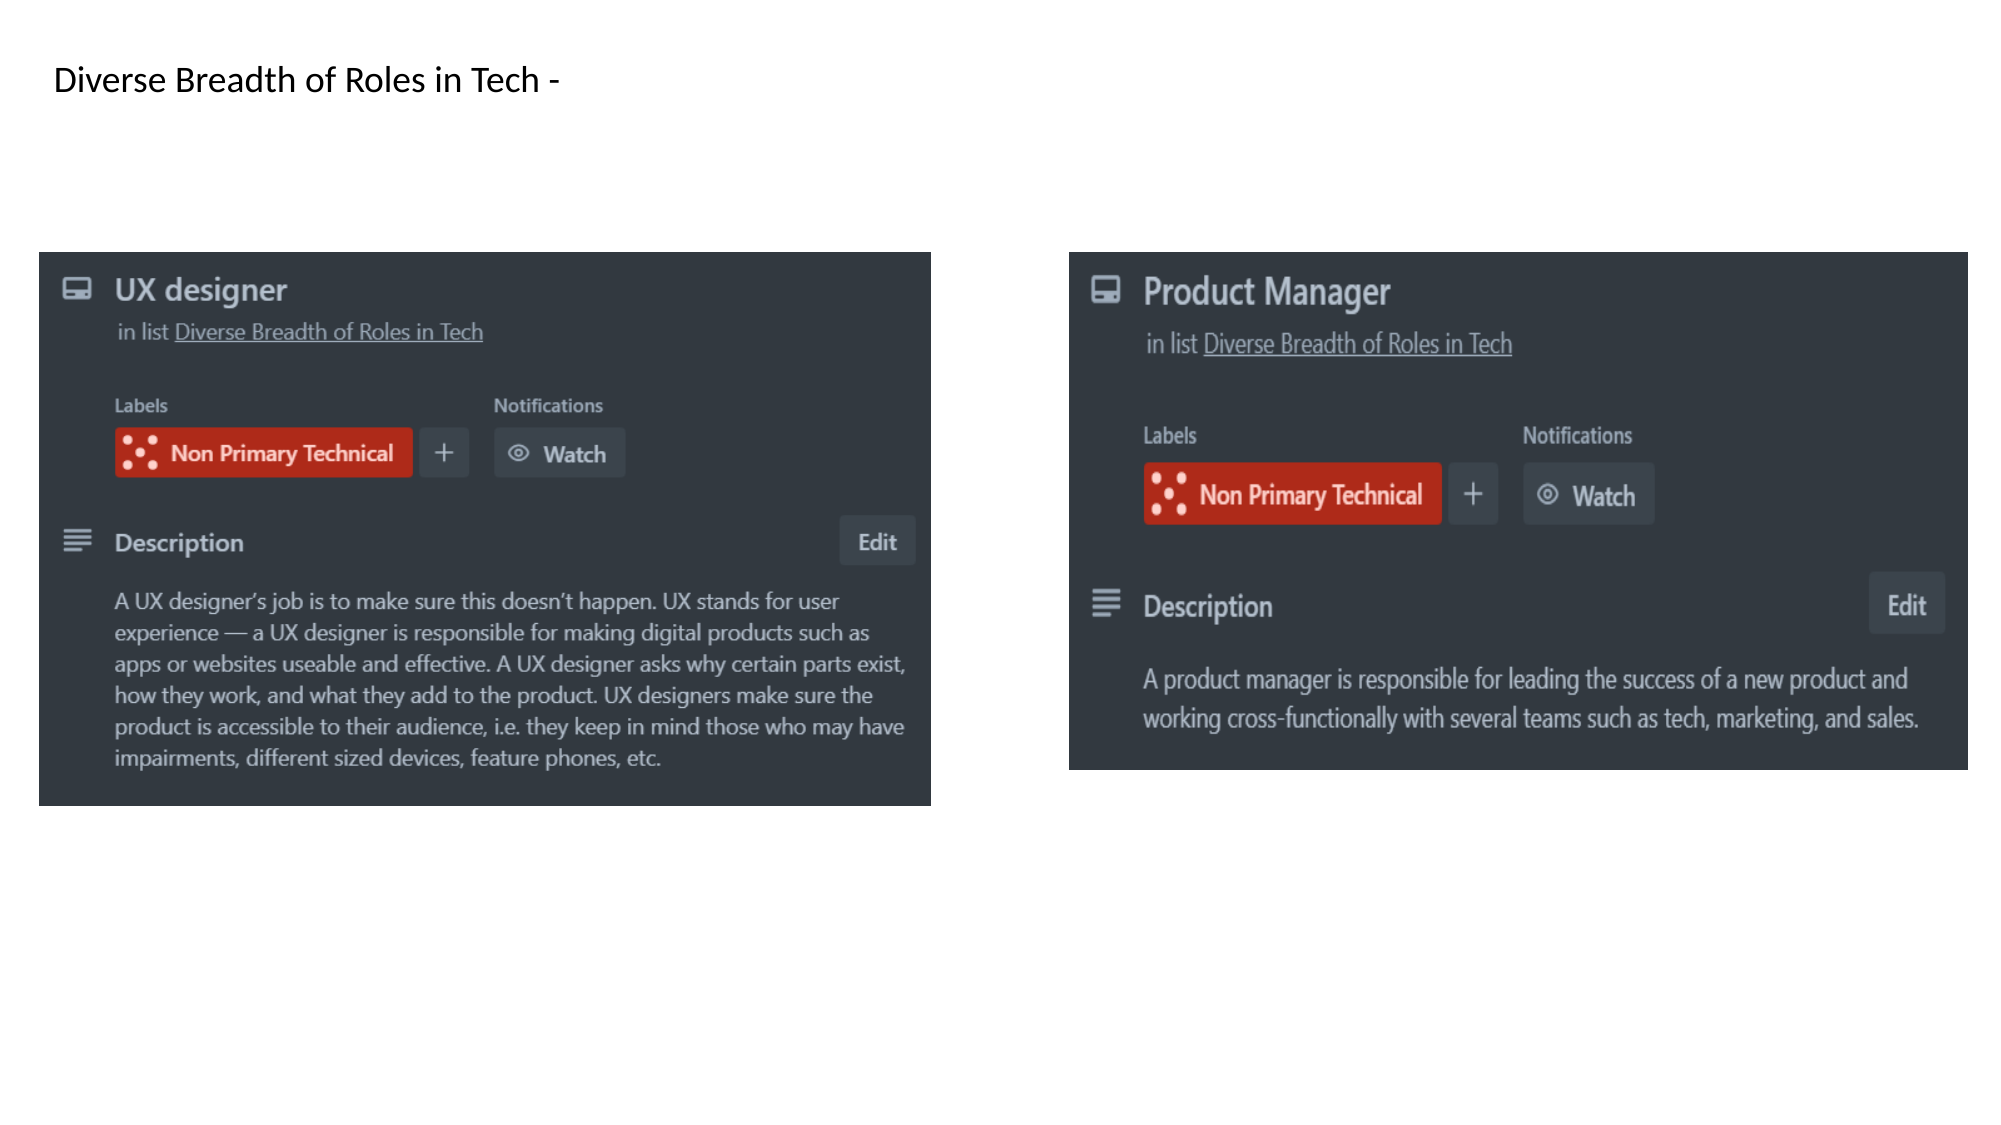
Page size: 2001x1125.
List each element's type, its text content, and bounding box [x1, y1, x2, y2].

picture [39, 252, 931, 806]
picture [1069, 252, 1968, 770]
text_box Diverse Breadth of Roles in Tech - [39, 47, 1040, 107]
